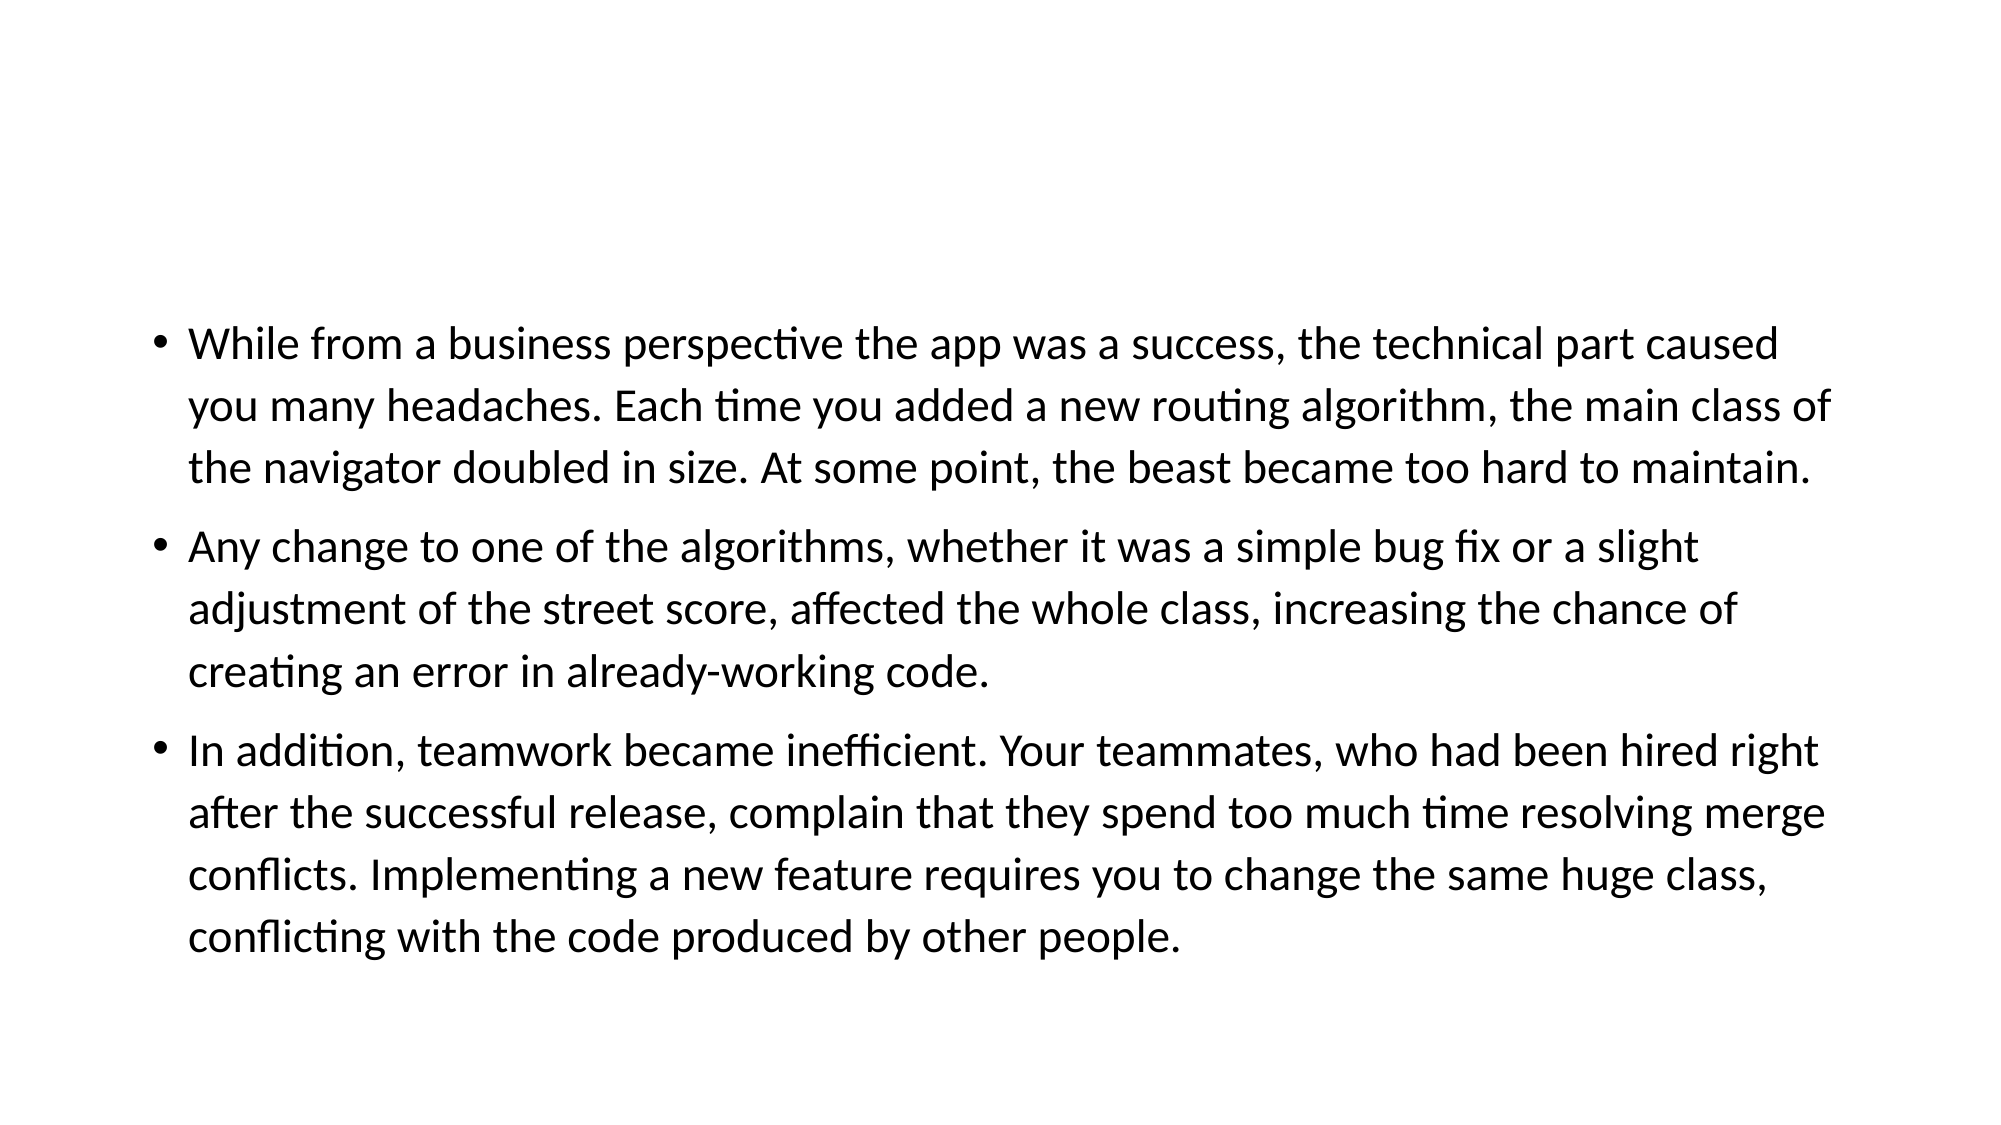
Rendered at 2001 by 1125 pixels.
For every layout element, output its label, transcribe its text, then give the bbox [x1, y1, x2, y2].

list While from a business perspective the app was a success, the technical part caused you many headaches. Each time you added a new routing algorithm, the main class of the navigator doubled in size. At some point, the beast became too hard to maintain. Any change to one of the algorithms, whether it was a simple bug fix or a slight adjustment of the street score, affected the whole class, increasing the chance of creating an error in already-working code. In addition, teamwork became inefficient. Your teammates, who had been hired right after the successful release, complain that they spend too much time resolving merge conflicts. Implementing a new feature requires you to change the same huge class, conflicting with the code produced by other people. [137, 299, 1863, 1014]
